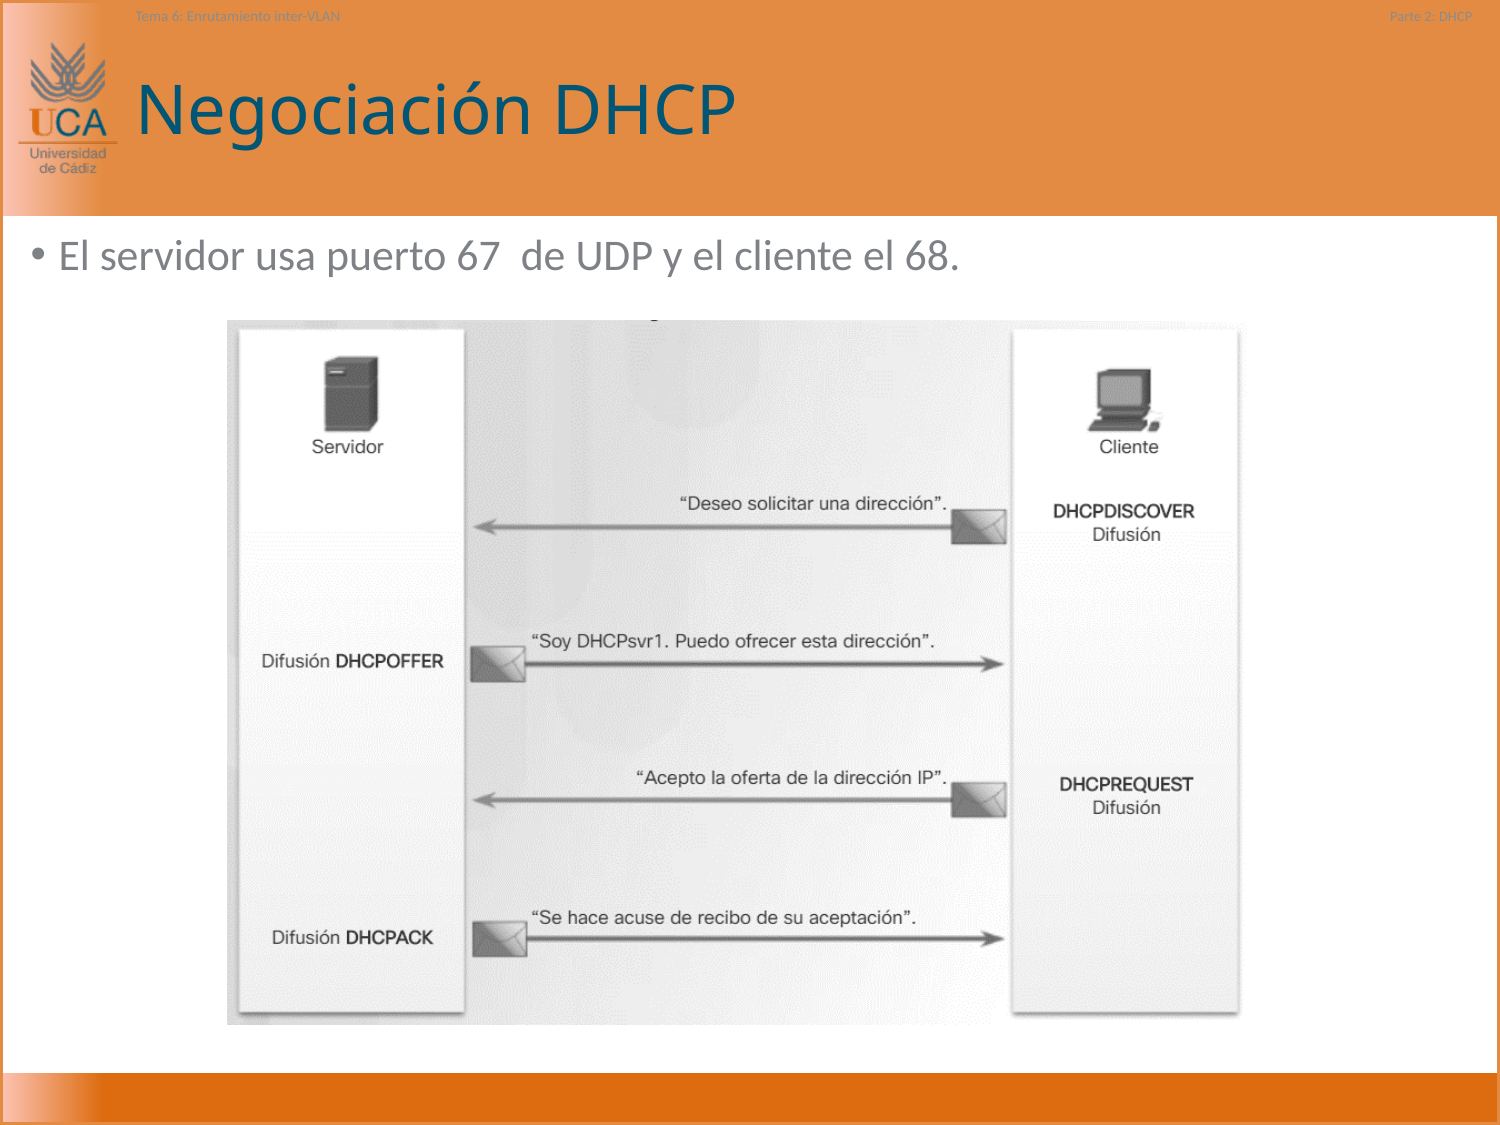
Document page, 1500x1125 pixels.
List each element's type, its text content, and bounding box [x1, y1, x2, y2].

list Parte 2: DHCP [841, 1, 1488, 33]
title Negociación DHCP [120, 48, 1488, 176]
list El servidor usa puerto 67 de UDP y el cliente el 68. [15, 225, 1488, 1074]
picture [15, 40, 121, 176]
picture [227, 320, 1249, 1025]
list Tema 6: Enrutamiento inter-VLAN [120, 1, 831, 33]
